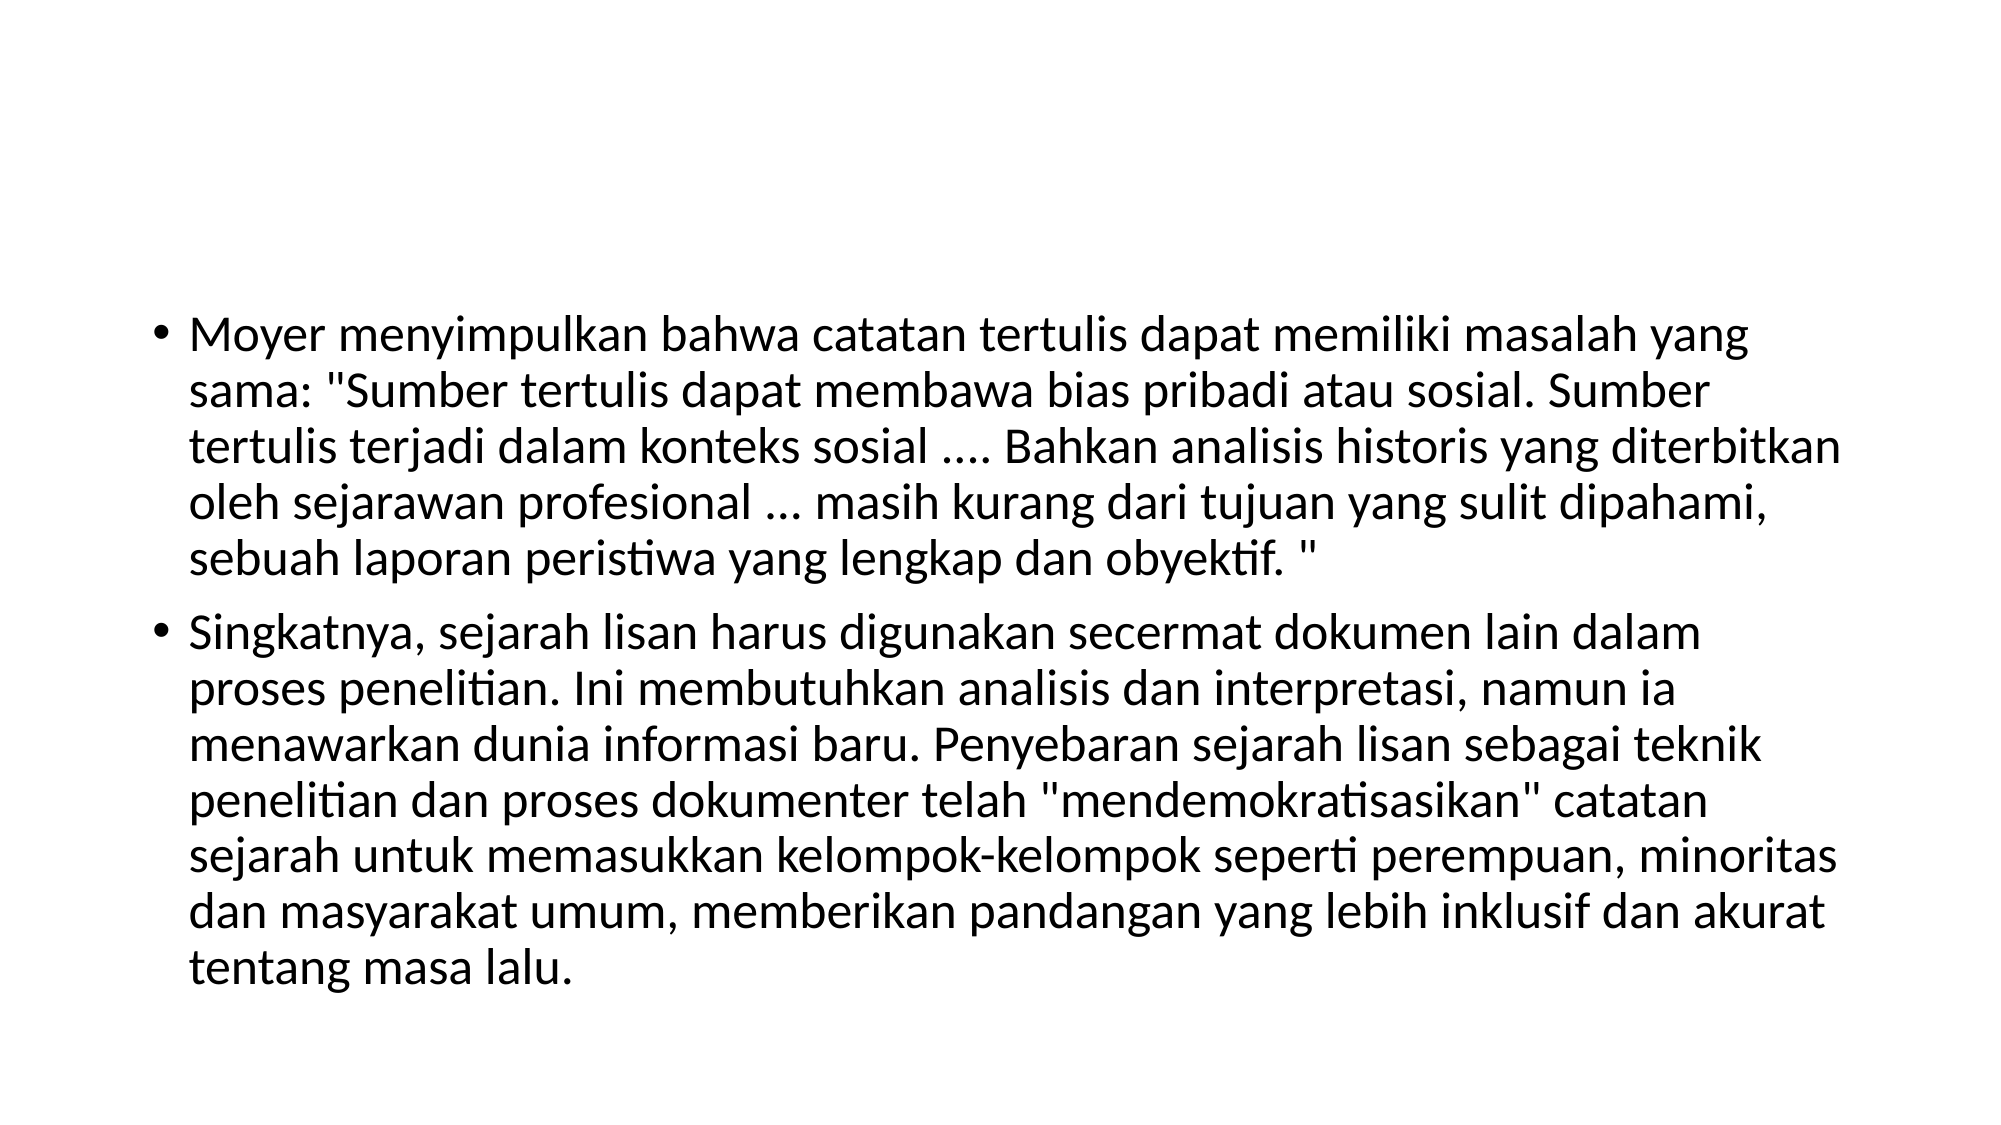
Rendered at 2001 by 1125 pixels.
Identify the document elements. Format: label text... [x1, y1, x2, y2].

list Moyer menyimpulkan bahwa catatan tertulis dapat memiliki masalah yang sama: "Sumber tertulis dapat membawa bias pribadi atau sosial. Sumber tertulis terjadi dalam konteks sosial .... Bahkan analisis historis yang diterbitkan oleh sejarawan profesional ... masih kurang dari tujuan yang sulit dipahami, sebuah laporan peristiwa yang lengkap dan obyektif. " Singkatnya, sejarah lisan harus digunakan secermat dokumen lain dalam proses penelitian. Ini membutuhkan analisis dan interpretasi, namun ia menawarkan dunia informasi baru. Penyebaran sejarah lisan sebagai teknik penelitian dan proses dokumenter telah "mendemokratisasikan" catatan sejarah untuk memasukkan kelompok-kelompok seperti perempuan, minoritas dan masyarakat umum, memberikan pandangan yang lebih inklusif dan akurat tentang masa lalu. [137, 299, 1863, 1014]
